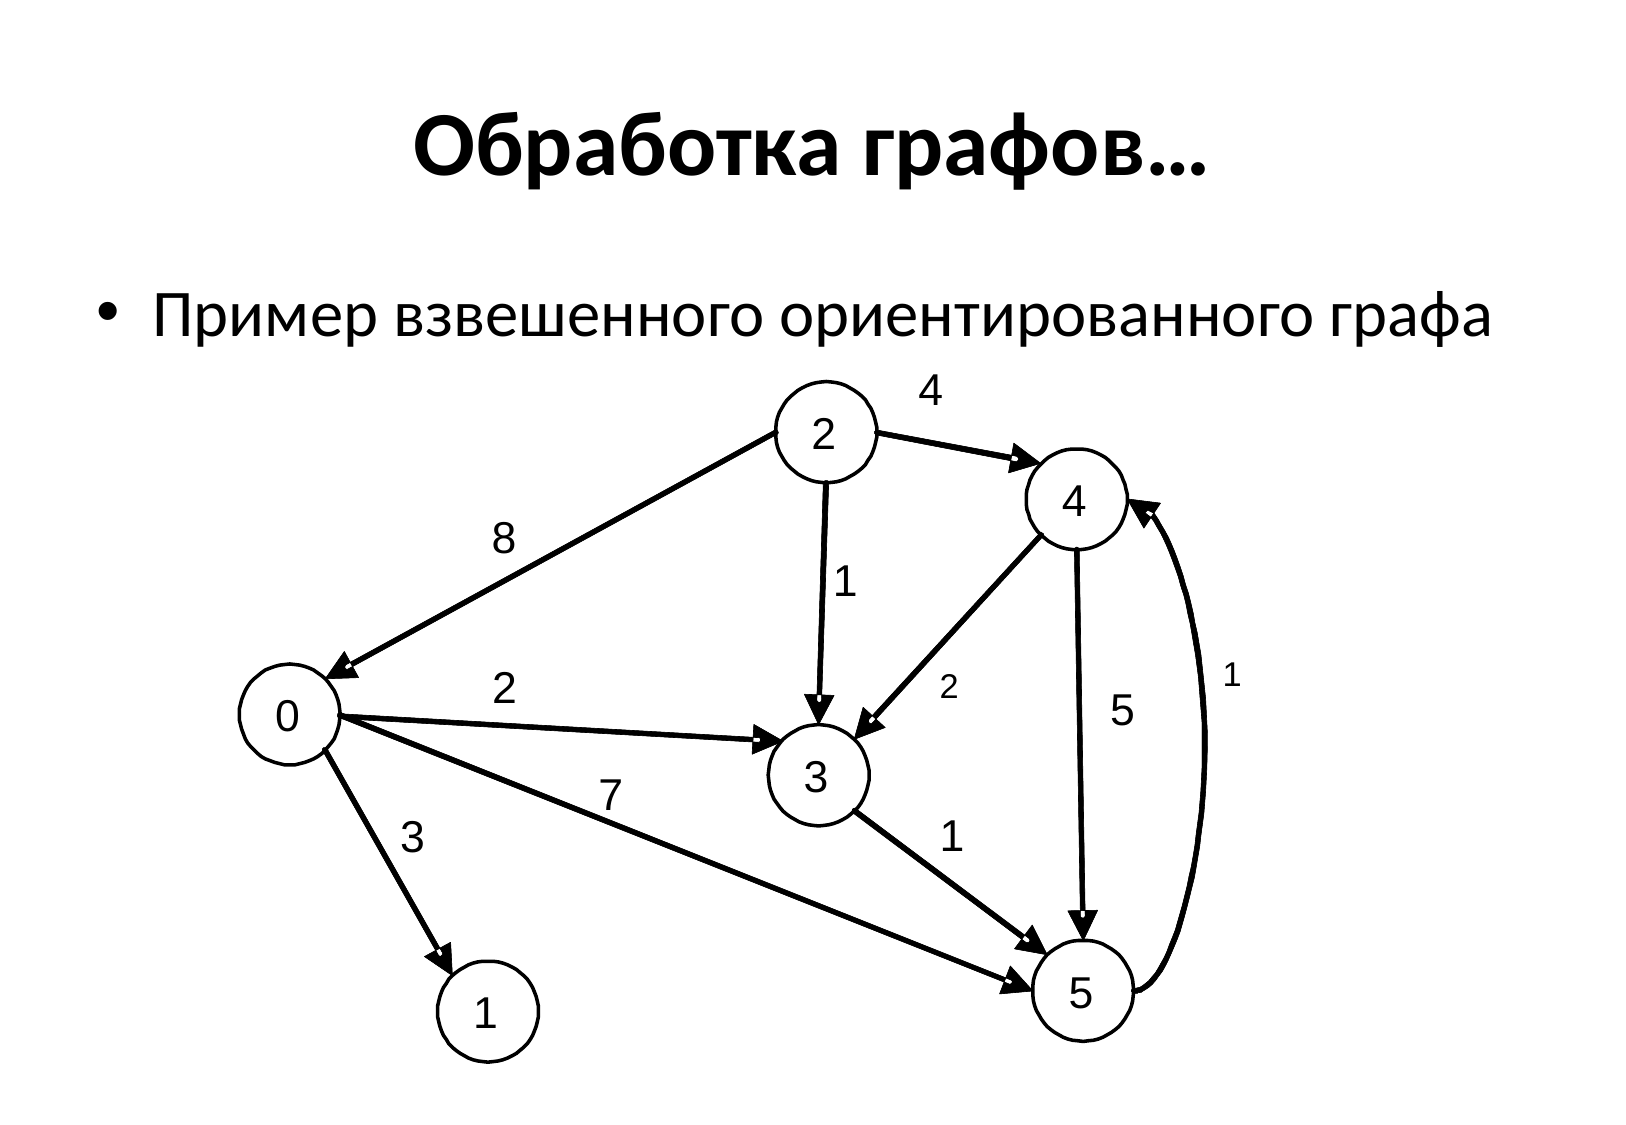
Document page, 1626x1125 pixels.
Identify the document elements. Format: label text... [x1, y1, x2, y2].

title Обработка графов… [80, 44, 1544, 233]
list Пример взвешенного ориентированного графа [80, 262, 1544, 1006]
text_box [237, 349, 1271, 1068]
